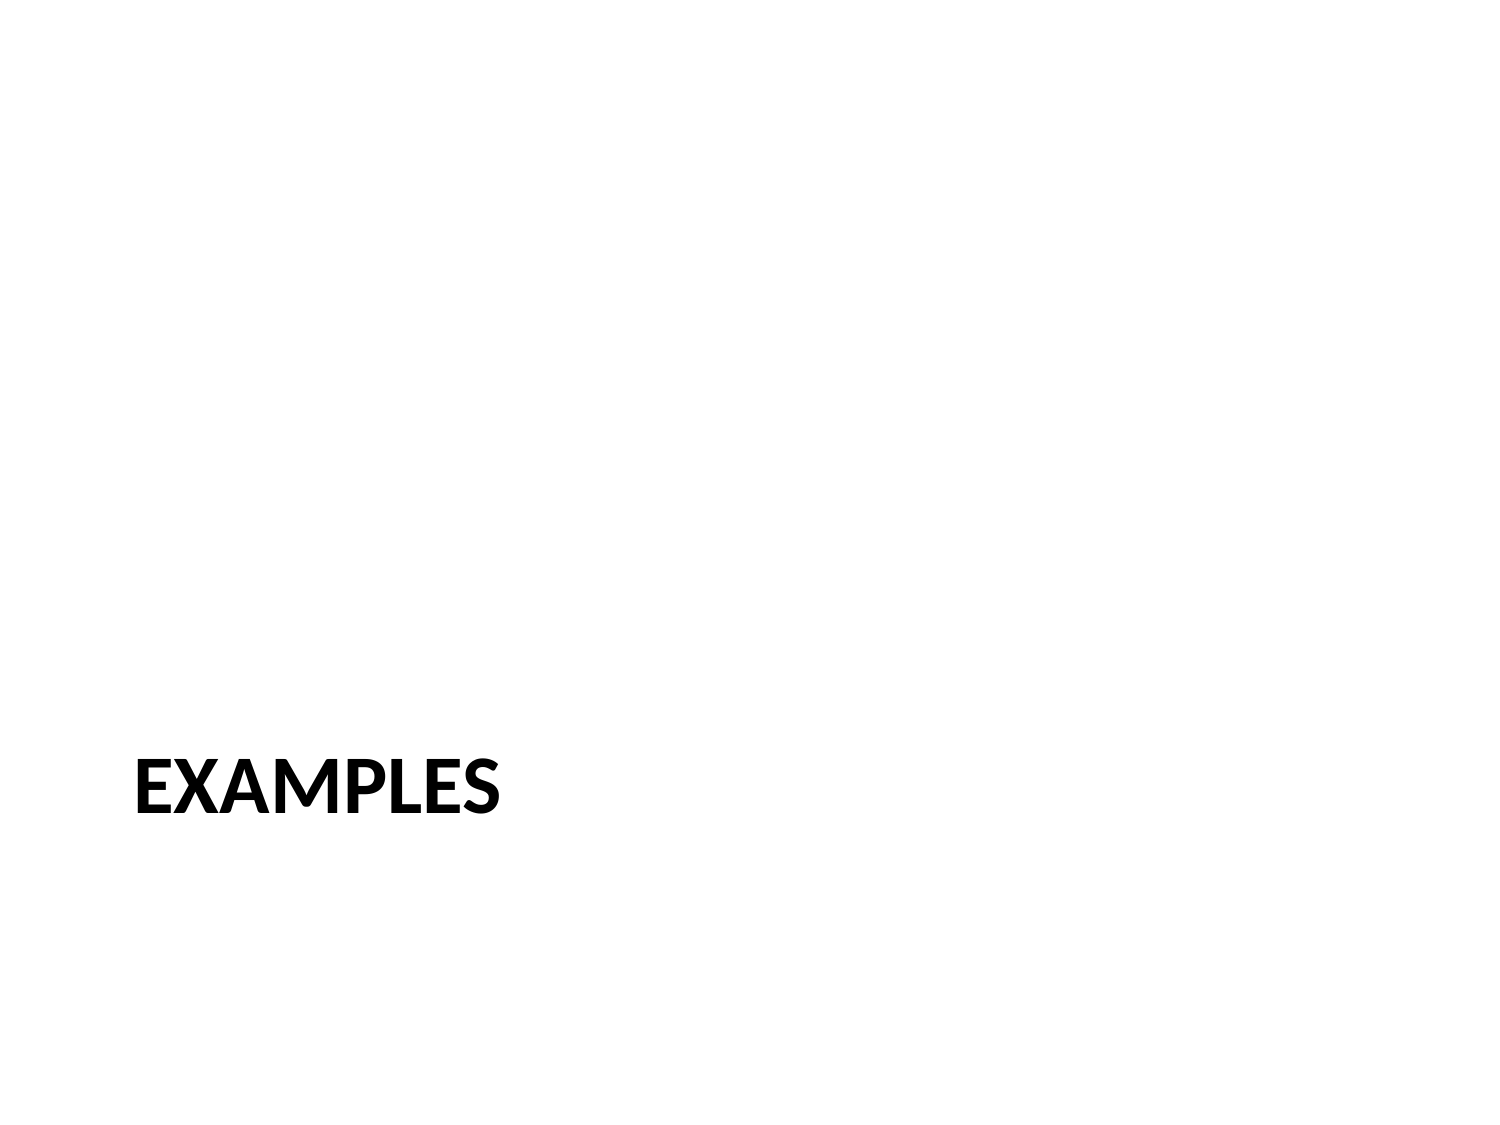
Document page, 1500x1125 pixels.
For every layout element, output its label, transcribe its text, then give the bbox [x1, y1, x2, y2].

title Examples [118, 722, 1394, 947]
